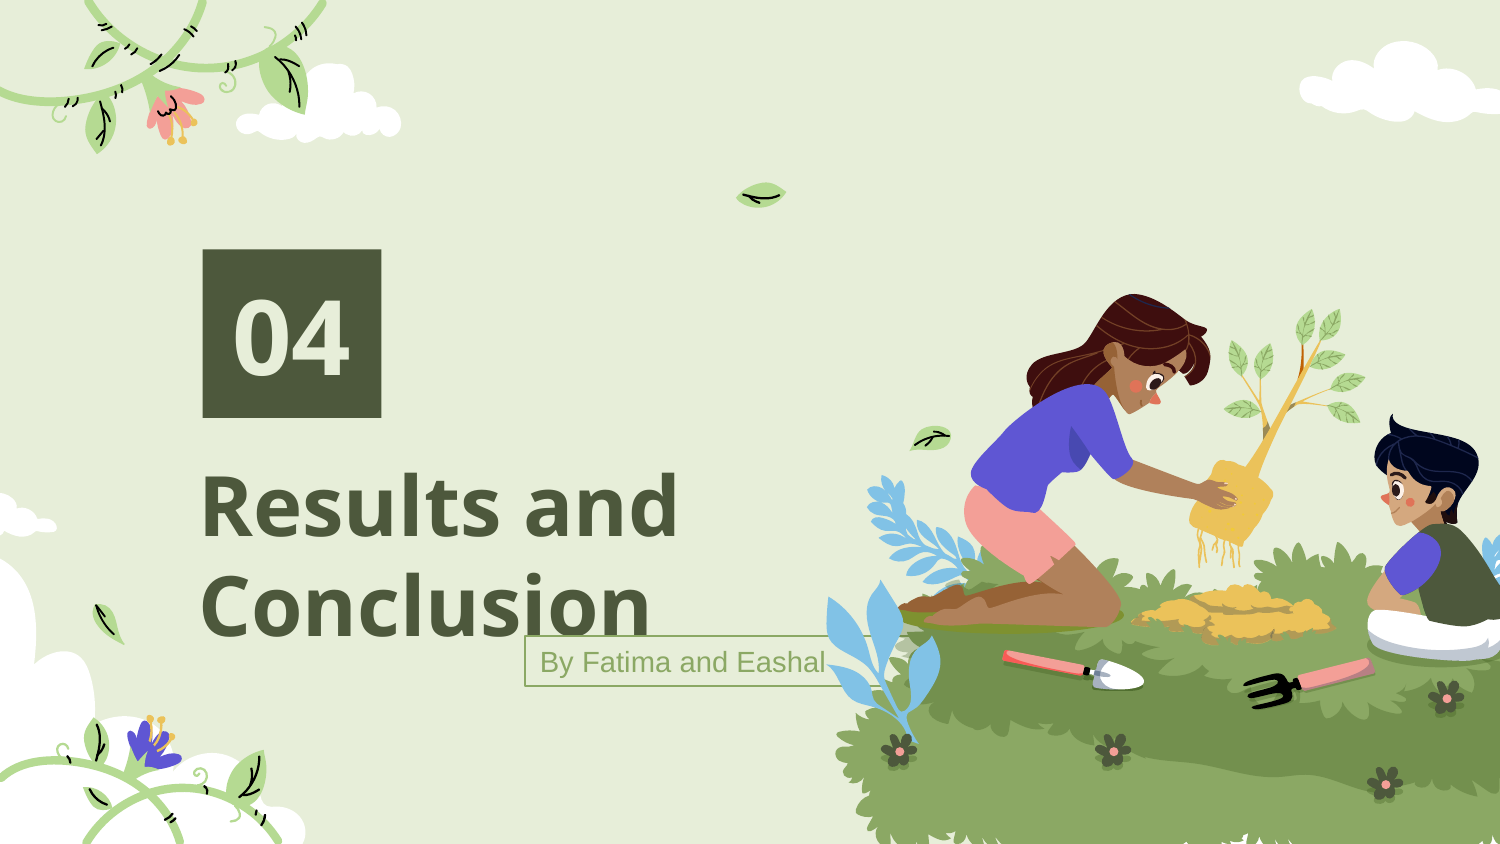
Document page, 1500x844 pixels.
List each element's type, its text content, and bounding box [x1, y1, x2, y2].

title 04 [202, 249, 382, 418]
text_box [825, 293, 1500, 844]
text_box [748, 169, 775, 221]
title Results and Conclusion [183, 438, 820, 520]
text_box By Fatima and Eashal [525, 636, 820, 686]
